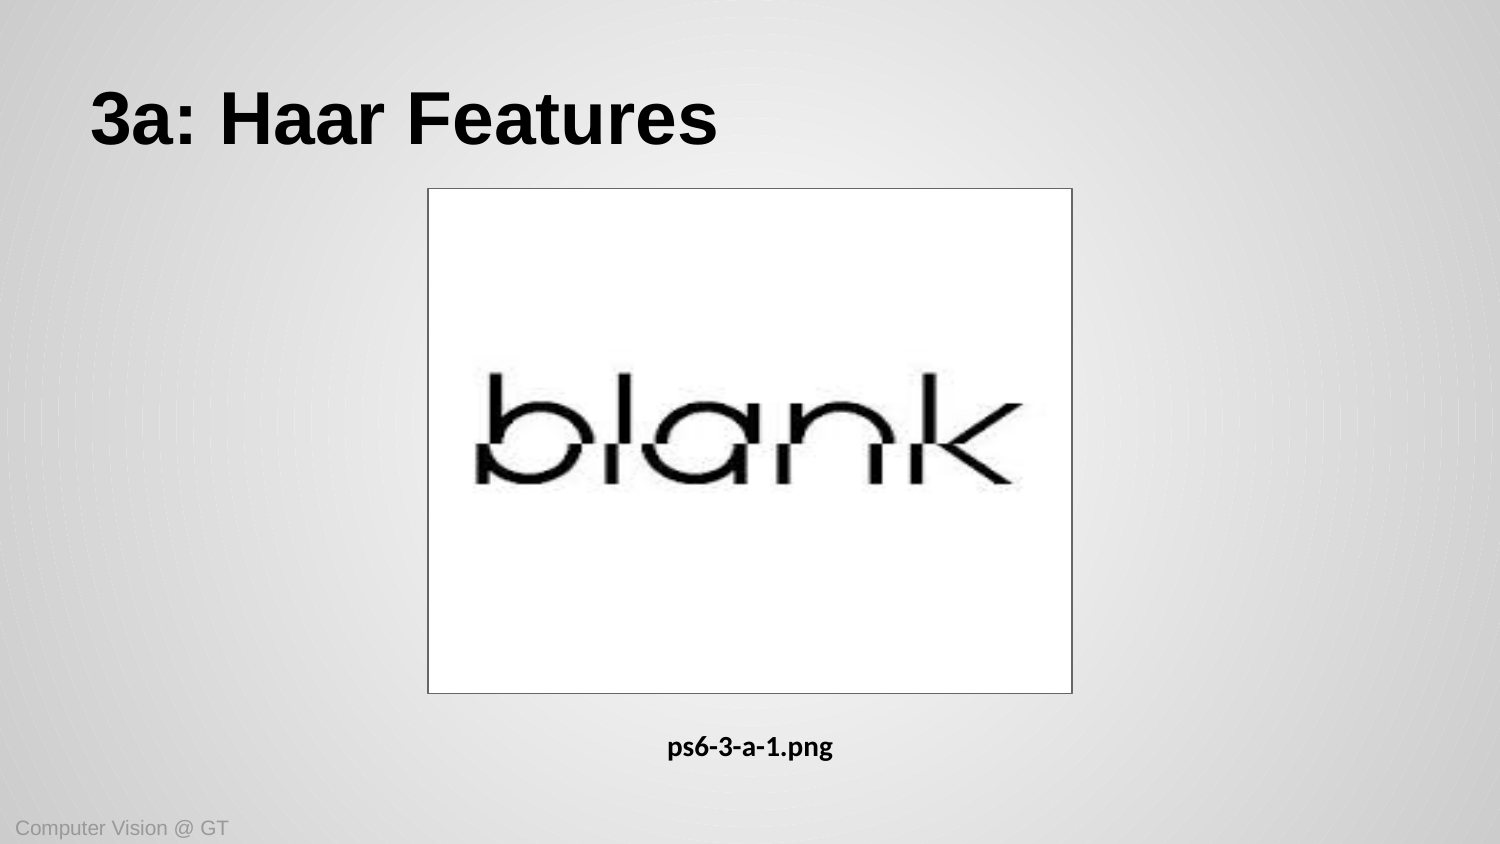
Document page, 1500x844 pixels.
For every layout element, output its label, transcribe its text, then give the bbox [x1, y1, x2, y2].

picture [428, 189, 1072, 693]
text_box Computer Vision @ GT [0, 811, 422, 844]
text_box ps6-3-a-1.png [395, 707, 1105, 791]
title 3a: Haar Features [75, 33, 1425, 175]
